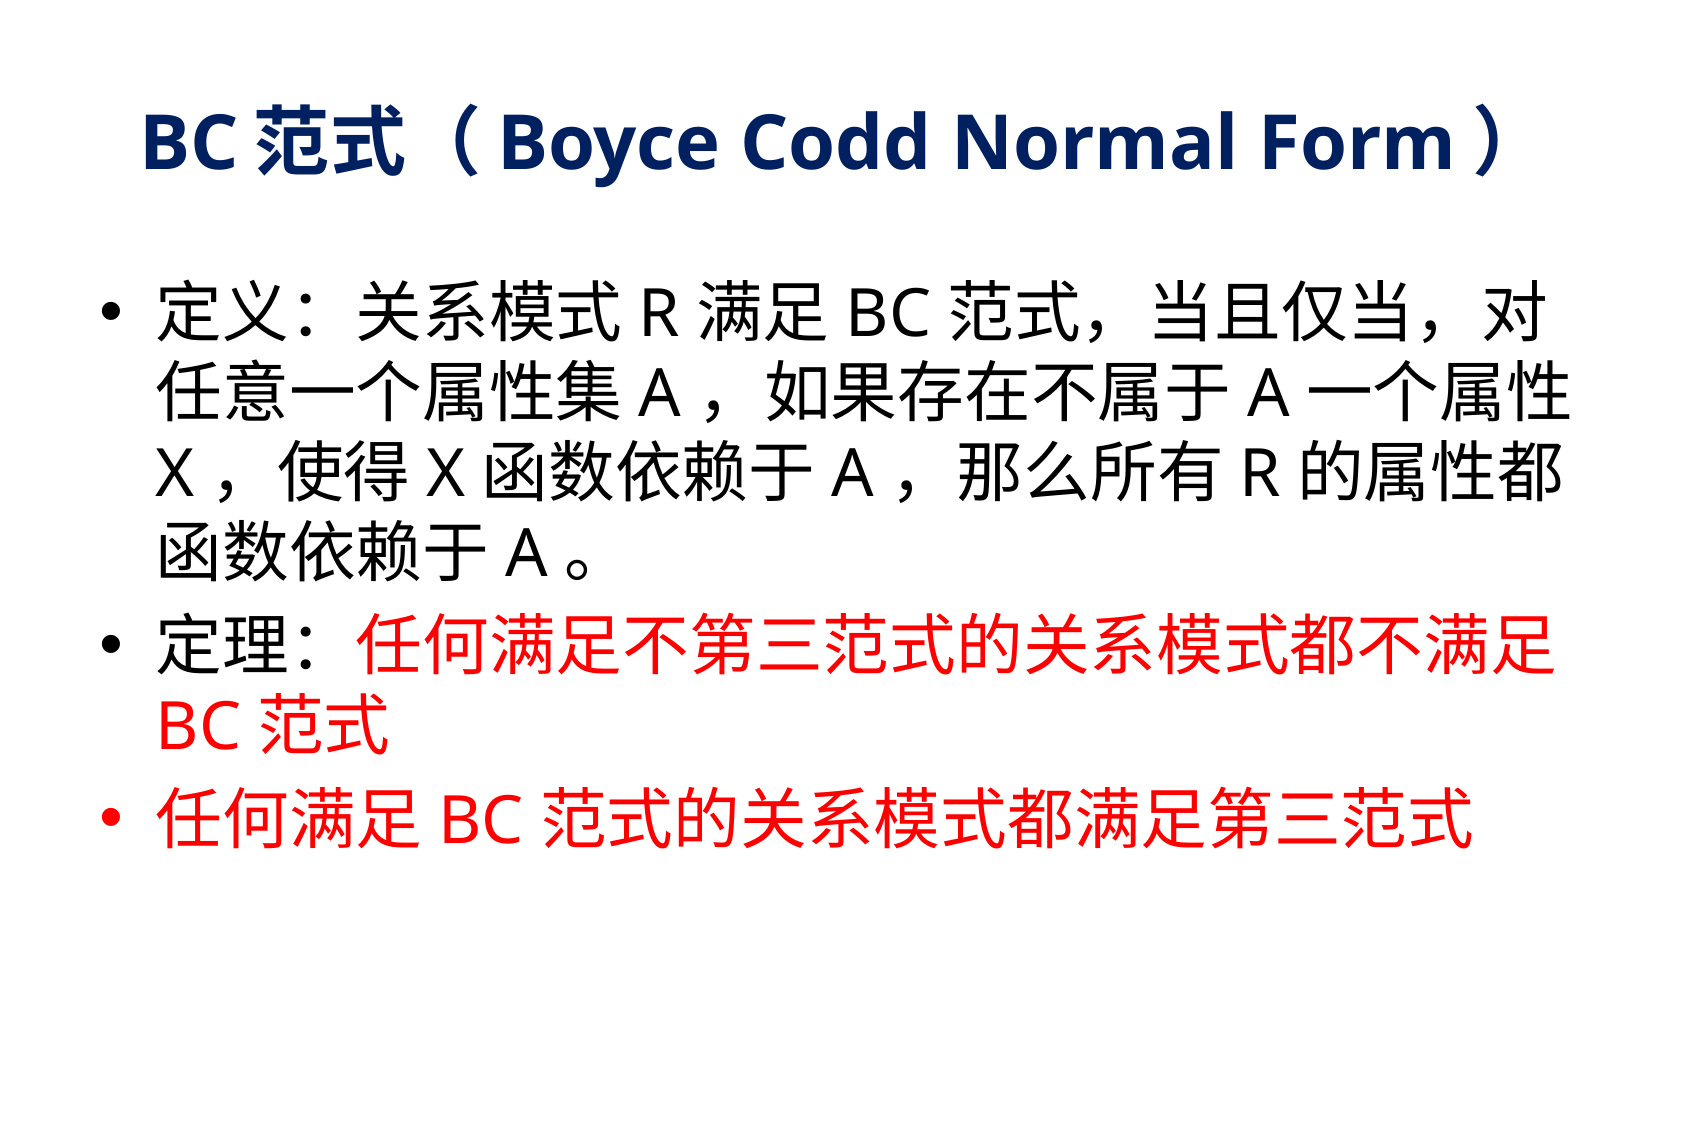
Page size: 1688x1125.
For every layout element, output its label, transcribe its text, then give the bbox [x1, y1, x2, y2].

list 定义：关系模式R满足BC范式，当且仅当，对任意一个属性集A，如果存在不属于A一个属性X，使得X函数依赖于A，那么所有R的属性都函数依赖于A。 定理：任何满足不第三范式的关系模式都不满足BC范式 任何满足BC范式的关系模式都满足第三范式 [84, 262, 1604, 1005]
title BC范式（Boyce Codd Normal Form） [84, 45, 1604, 233]
